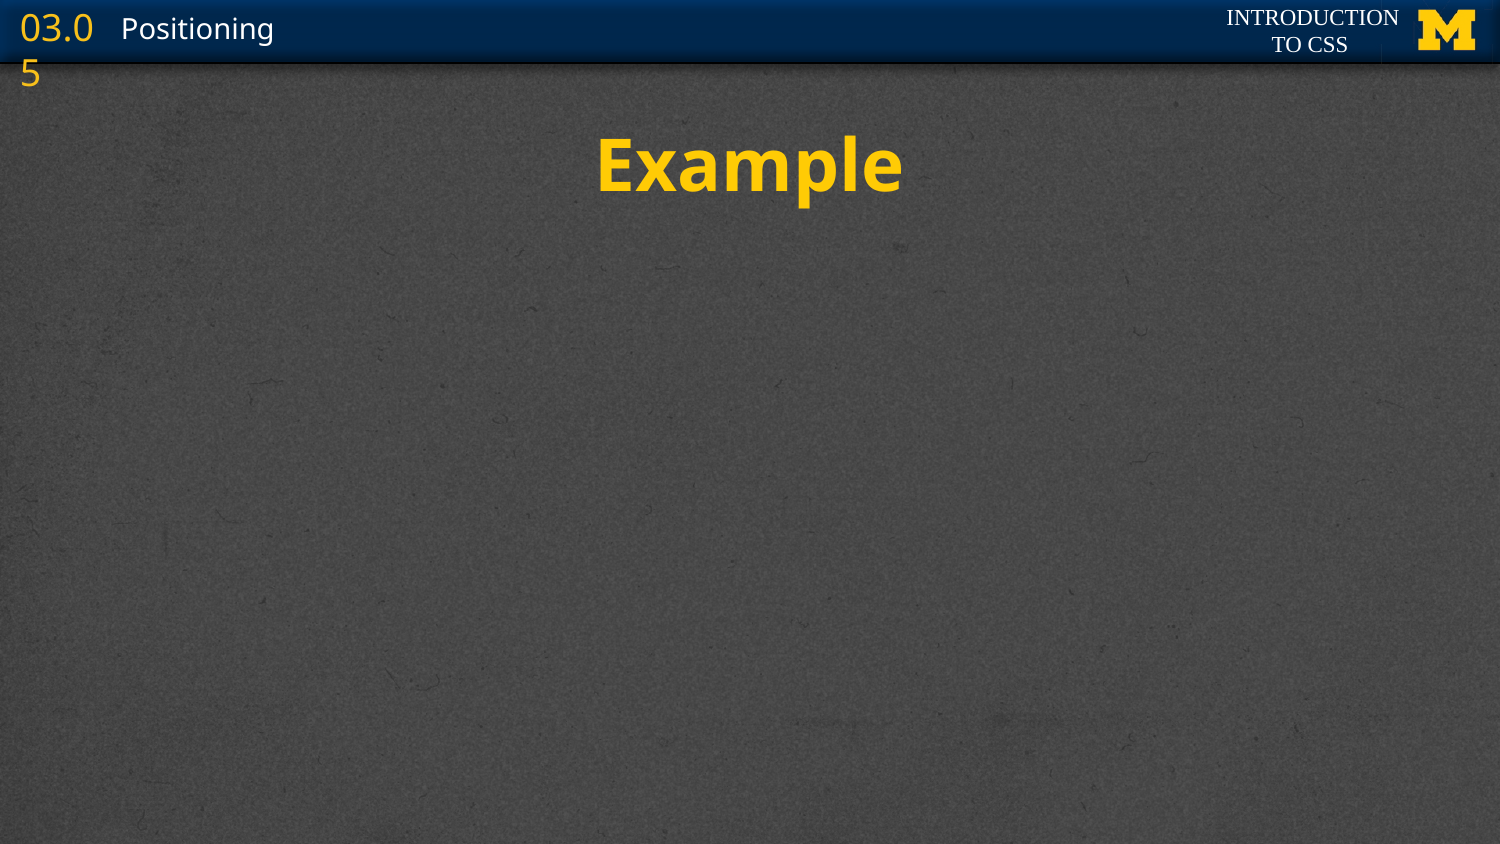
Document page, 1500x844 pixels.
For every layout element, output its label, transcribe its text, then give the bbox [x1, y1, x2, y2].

title Example [58, 110, 1442, 226]
picture [0, 0, 1500, 844]
